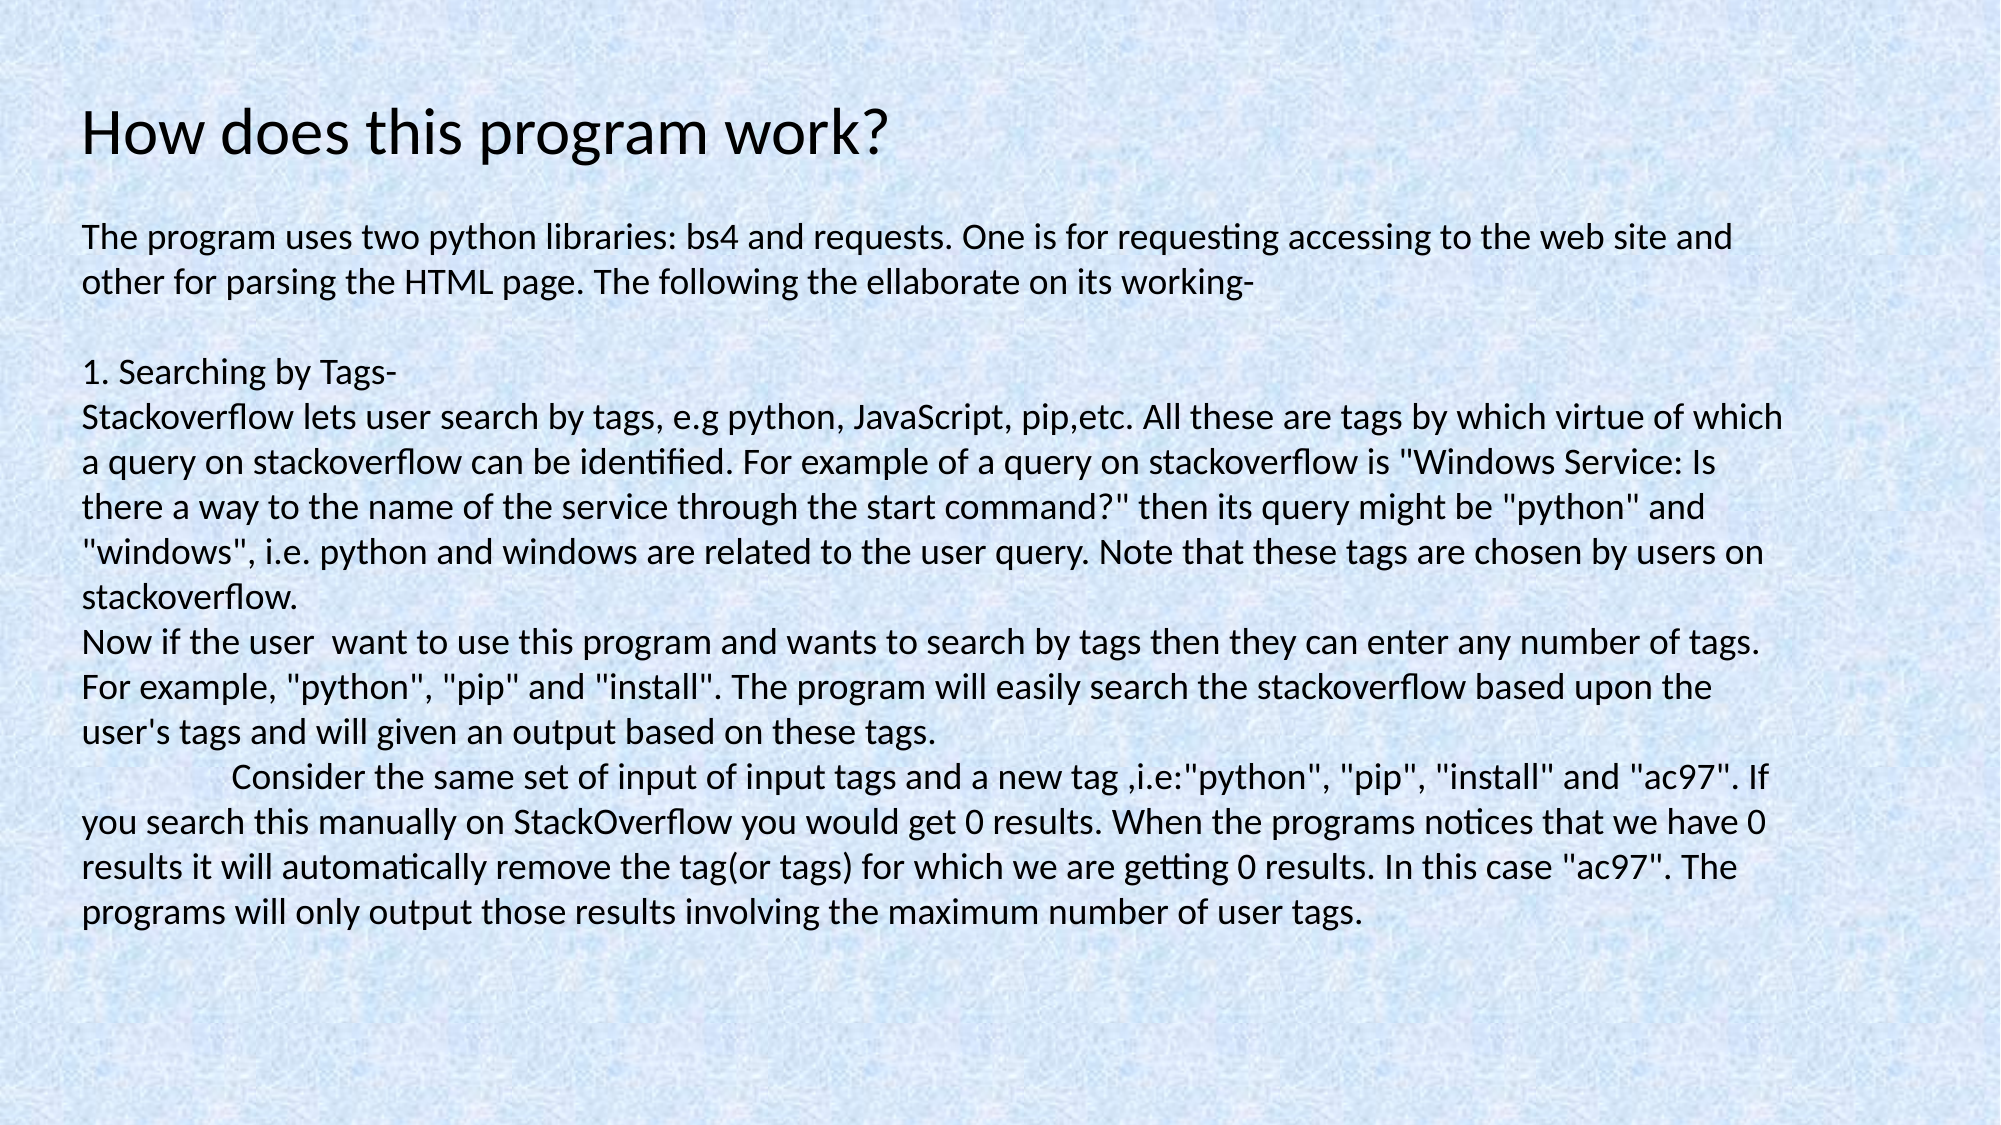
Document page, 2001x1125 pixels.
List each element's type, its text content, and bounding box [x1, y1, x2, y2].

text_box How does this program work? The program uses two python libraries: bs4 and requests. One is for requesting accessing to the web site and other for parsing the HTML page. The following the ellaborate on its working- 1. Searching by Tags- Stackoverflow lets user search by tags, e.g python, JavaScript, pip,etc. All these are tags by which virtue of which a query on stackoverflow can be identified. For example of a query on stackoverflow is "Windows Service: Is there a way to the name of the service through the start command?" then its query might be "python" and "windows", i.e. python and windows are related to the user query. Note that these tags are chosen by users on stackoverflow. Now if the user want to use this program and wants to search by tags then they can enter any number of tags. For example, "python", "pip" and "install". The program will easily search the stackoverflow based upon the user's tags and will given an output based on these tags. Consider the same set of input of input tags and a new tag ,i.e:"python", "pip", "install" and "ac97". If you search this manually on StackOverflow you would get 0 results. When the programs notices that we have 0 results it will automatically remove the tag(or tags) for which we are getting 0 results. In this case "ac97". The programs will only output those results involving the maximum number of user tags. [66, 80, 1812, 940]
picture [0, 0, 2001, 1125]
